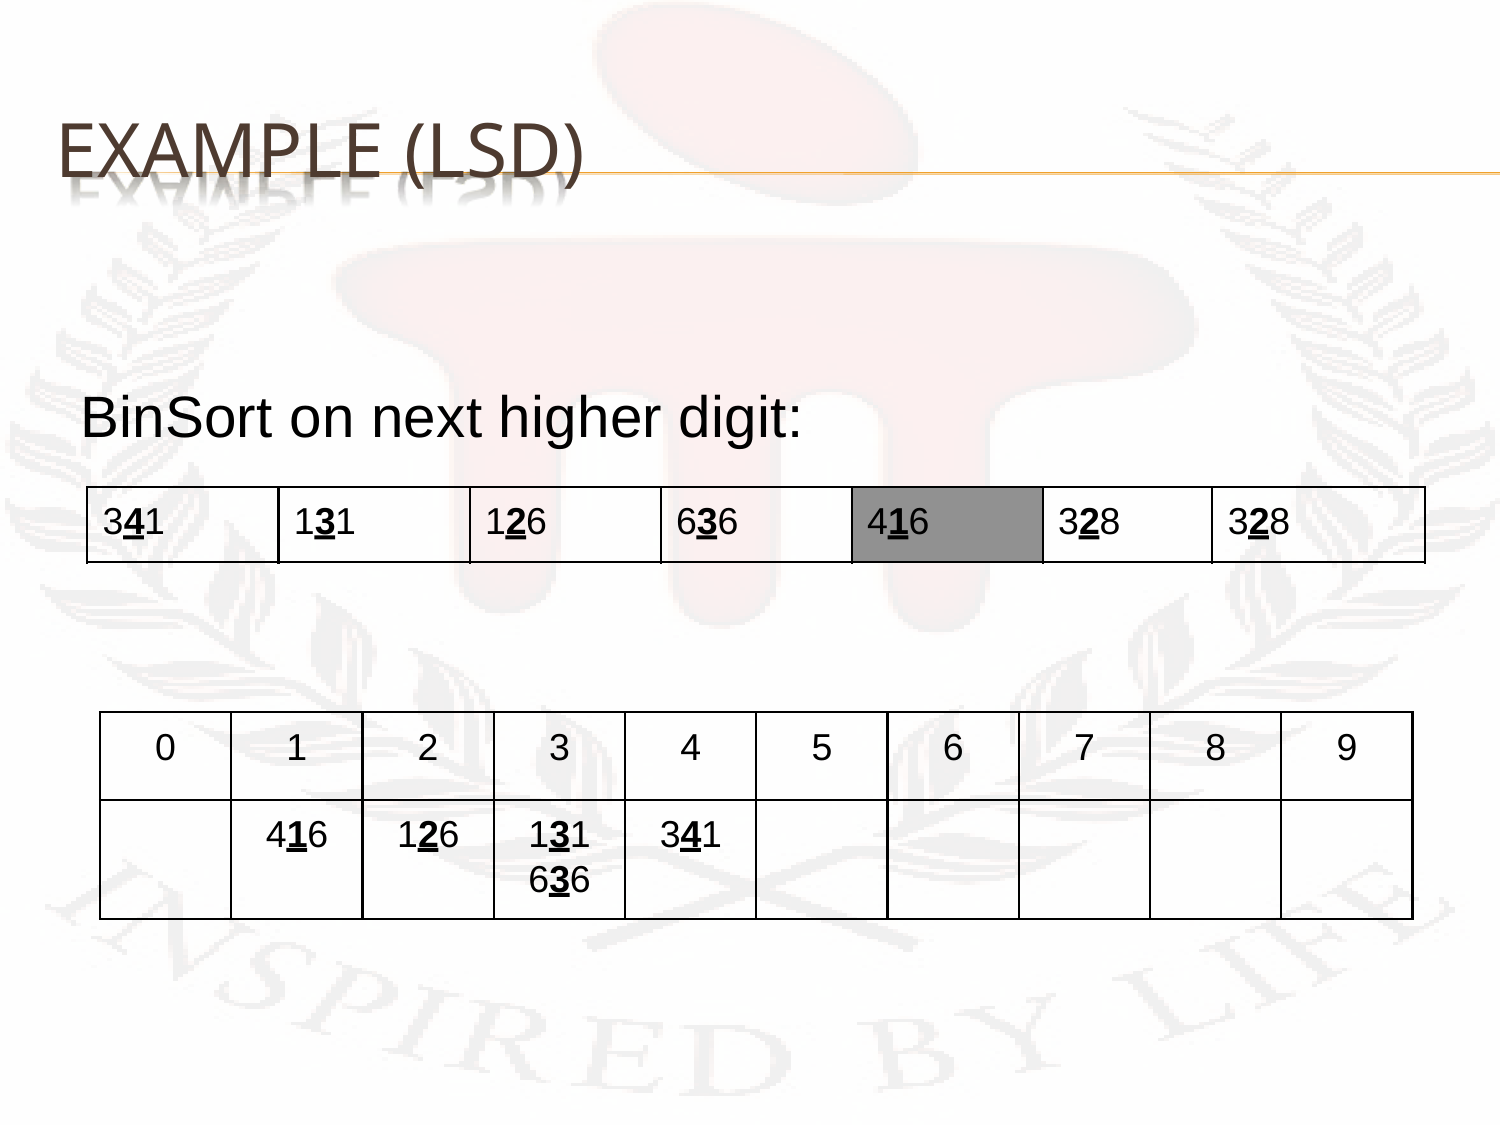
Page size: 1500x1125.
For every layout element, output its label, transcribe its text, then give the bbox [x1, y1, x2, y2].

text_box 6 [908, 497, 930, 543]
text_box [548, 847, 569, 852]
text_box 13 [528, 810, 569, 855]
text_box 1 [701, 810, 723, 856]
text_box 6 [569, 855, 591, 901]
text_box [417, 847, 438, 852]
text_box 63 [528, 855, 569, 901]
text_box 9 [1336, 722, 1358, 768]
text_box [852, 488, 1042, 562]
picture [18, 169, 1500, 259]
text_box 1 [286, 722, 308, 768]
text_box [680, 847, 701, 852]
text_box 6 [942, 722, 964, 768]
text_box 2 [417, 722, 439, 768]
text_box 6 [307, 810, 329, 856]
text_box 6 [526, 497, 548, 543]
text_box 1 [335, 497, 357, 543]
text_box 1 [144, 497, 166, 543]
text_box 4 [680, 722, 702, 768]
text_box 41 [265, 810, 307, 856]
text_box 34 [659, 810, 701, 856]
text_box 8 [1205, 722, 1227, 768]
text_box 0 [155, 722, 177, 768]
text_box 41 [867, 497, 908, 543]
text_box 12 [484, 497, 526, 543]
text_box [286, 847, 307, 852]
text_box [1078, 535, 1099, 540]
text_box 12 [397, 810, 438, 856]
text_box 32 [1227, 497, 1269, 543]
text_box 6 [438, 810, 460, 856]
text_box 6 [717, 497, 739, 543]
text_box 5 [811, 722, 833, 768]
text_box 32 [1058, 497, 1099, 543]
text_box [887, 535, 908, 540]
text_box [696, 535, 717, 540]
text_box [548, 892, 569, 897]
text_box 63 [676, 497, 717, 543]
text_box 3 [549, 722, 571, 768]
text_box [505, 535, 526, 540]
text_box 7 [1074, 722, 1096, 768]
text_box 1 [569, 810, 591, 855]
text_box EXAMPLE (LSD) [55, 102, 587, 169]
text_box [1248, 535, 1269, 540]
text_box 8 [1099, 497, 1121, 543]
text_box 8 [1269, 497, 1291, 543]
text_box [123, 535, 144, 540]
text_box 13 [293, 497, 335, 543]
text_box [314, 535, 335, 540]
text_box BinSort on next higher digit: [80, 379, 806, 450]
text_box 34 [102, 497, 144, 543]
